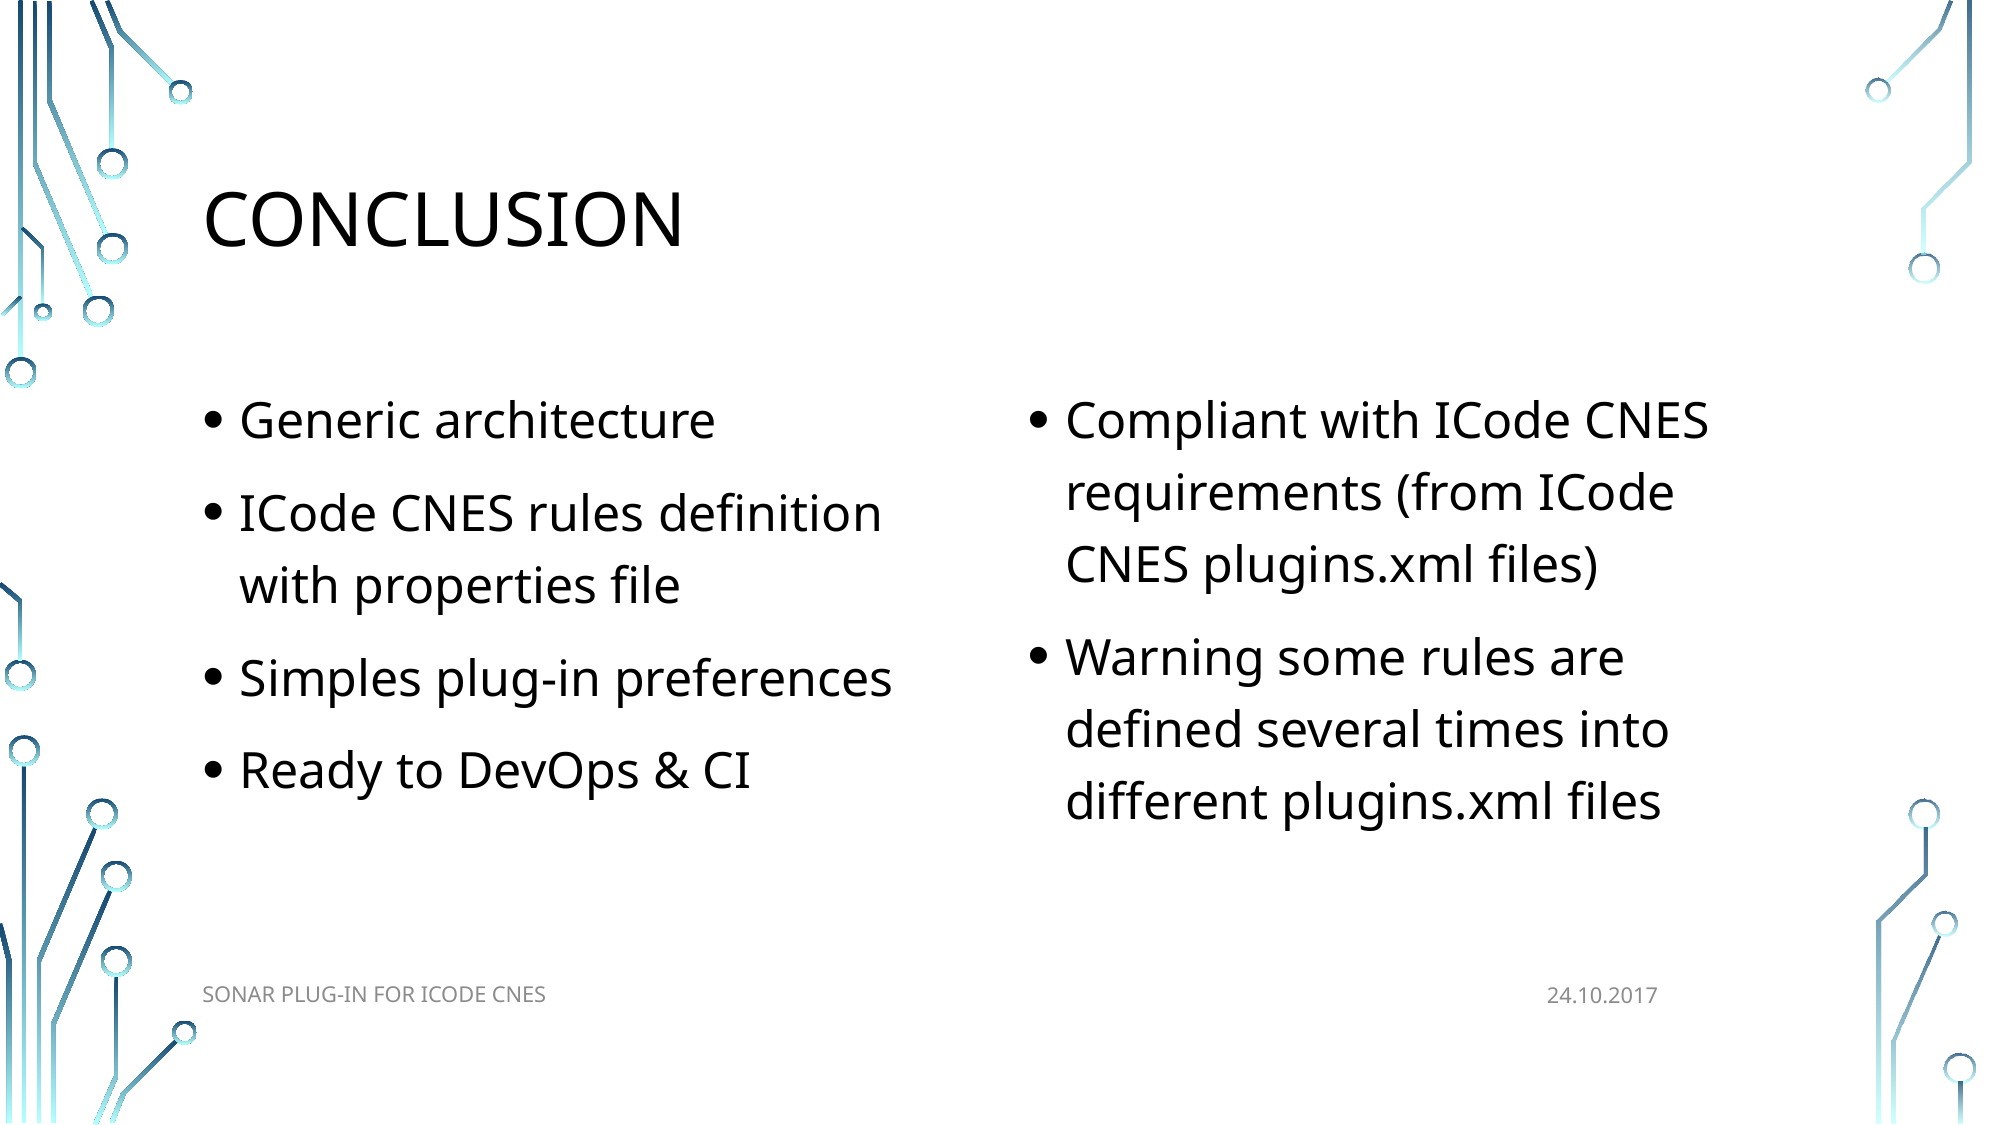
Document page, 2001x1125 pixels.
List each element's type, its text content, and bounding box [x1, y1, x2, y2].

title Conclusion [187, 101, 1813, 344]
list Compliant with ICode CNES requirements (from ICode CNES plugins.xml files) Warning some rules are defined several times into different plugins.xml files [1012, 369, 1813, 950]
footer Sonar Plug-in for ICode CNES [187, 965, 1211, 1025]
list Generic architecture ICode CNES rules definition with properties file Simples plug-in preferences Ready to DevOps & CI [187, 369, 988, 950]
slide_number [1223, 965, 1674, 1025]
